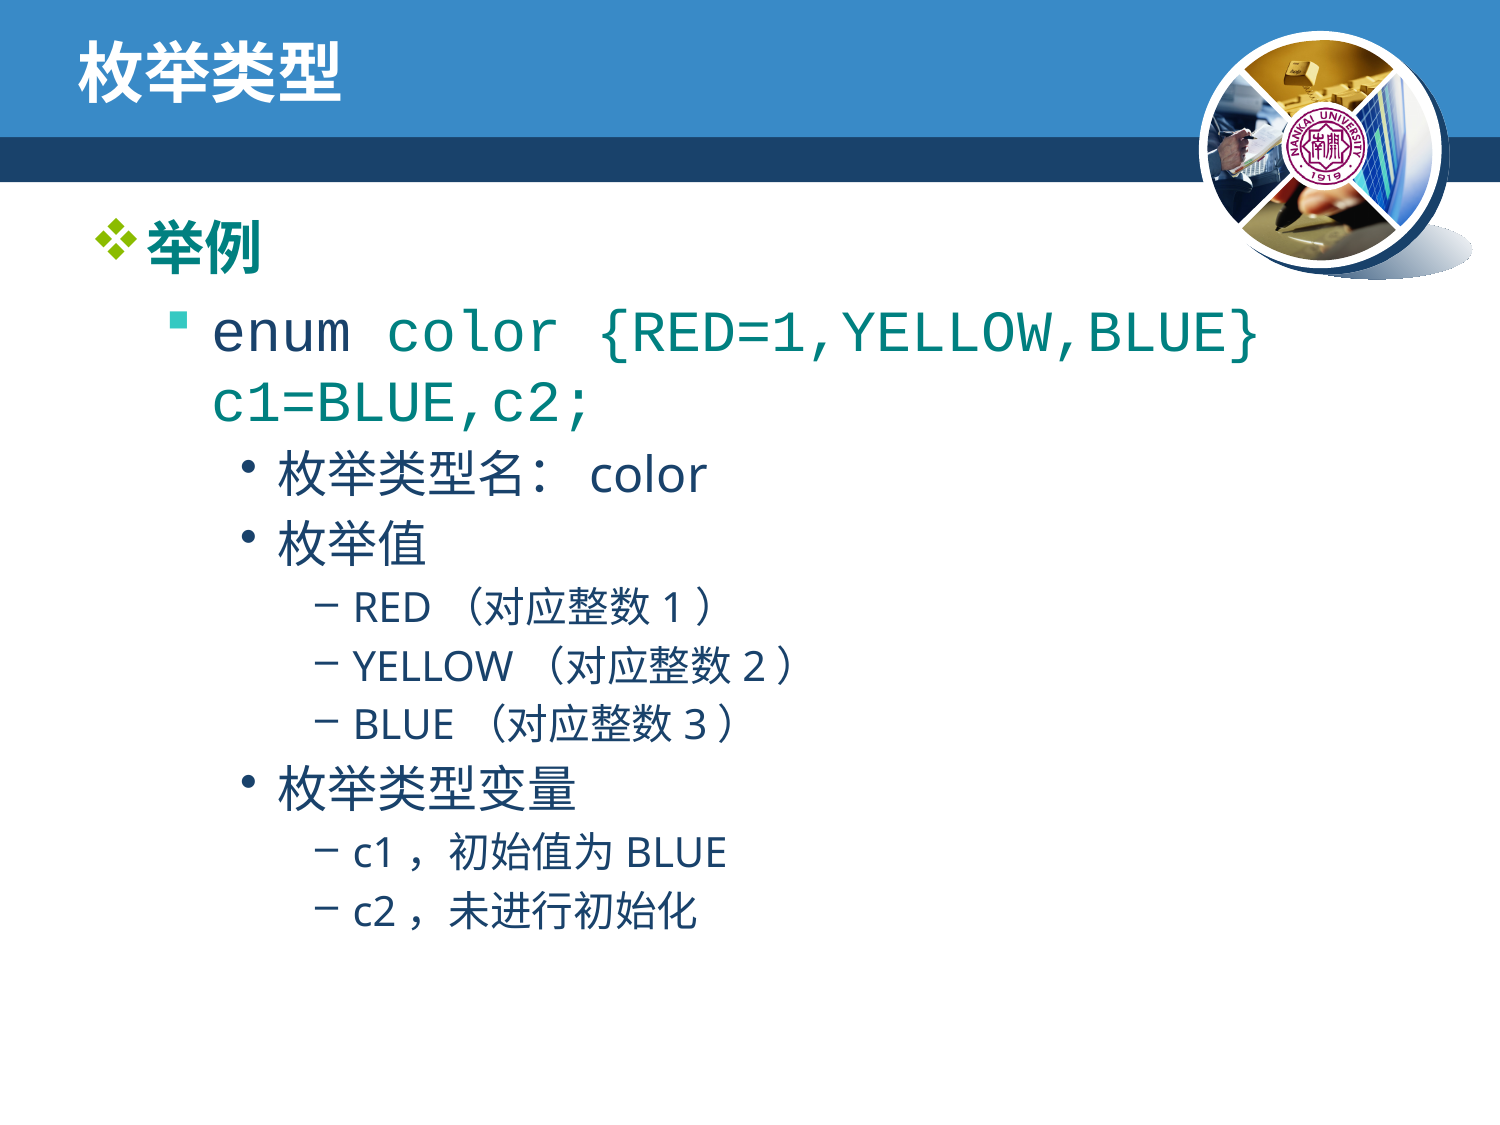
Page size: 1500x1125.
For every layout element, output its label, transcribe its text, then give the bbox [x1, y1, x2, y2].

picture [1207, 40, 1433, 203]
list 举例 enum color {RED=1,YELLOW,BLUE} c1=BLUE,c2; 枚举类型名：color 枚举值 RED（对应整数1） YELLOW（对应整数2） BLUE（对应整数3） 枚举类型变量 c1，初始值为BLUE c2，未进行初始化 [75, 203, 1425, 1065]
title 枚举类型 [62, 24, 1275, 118]
